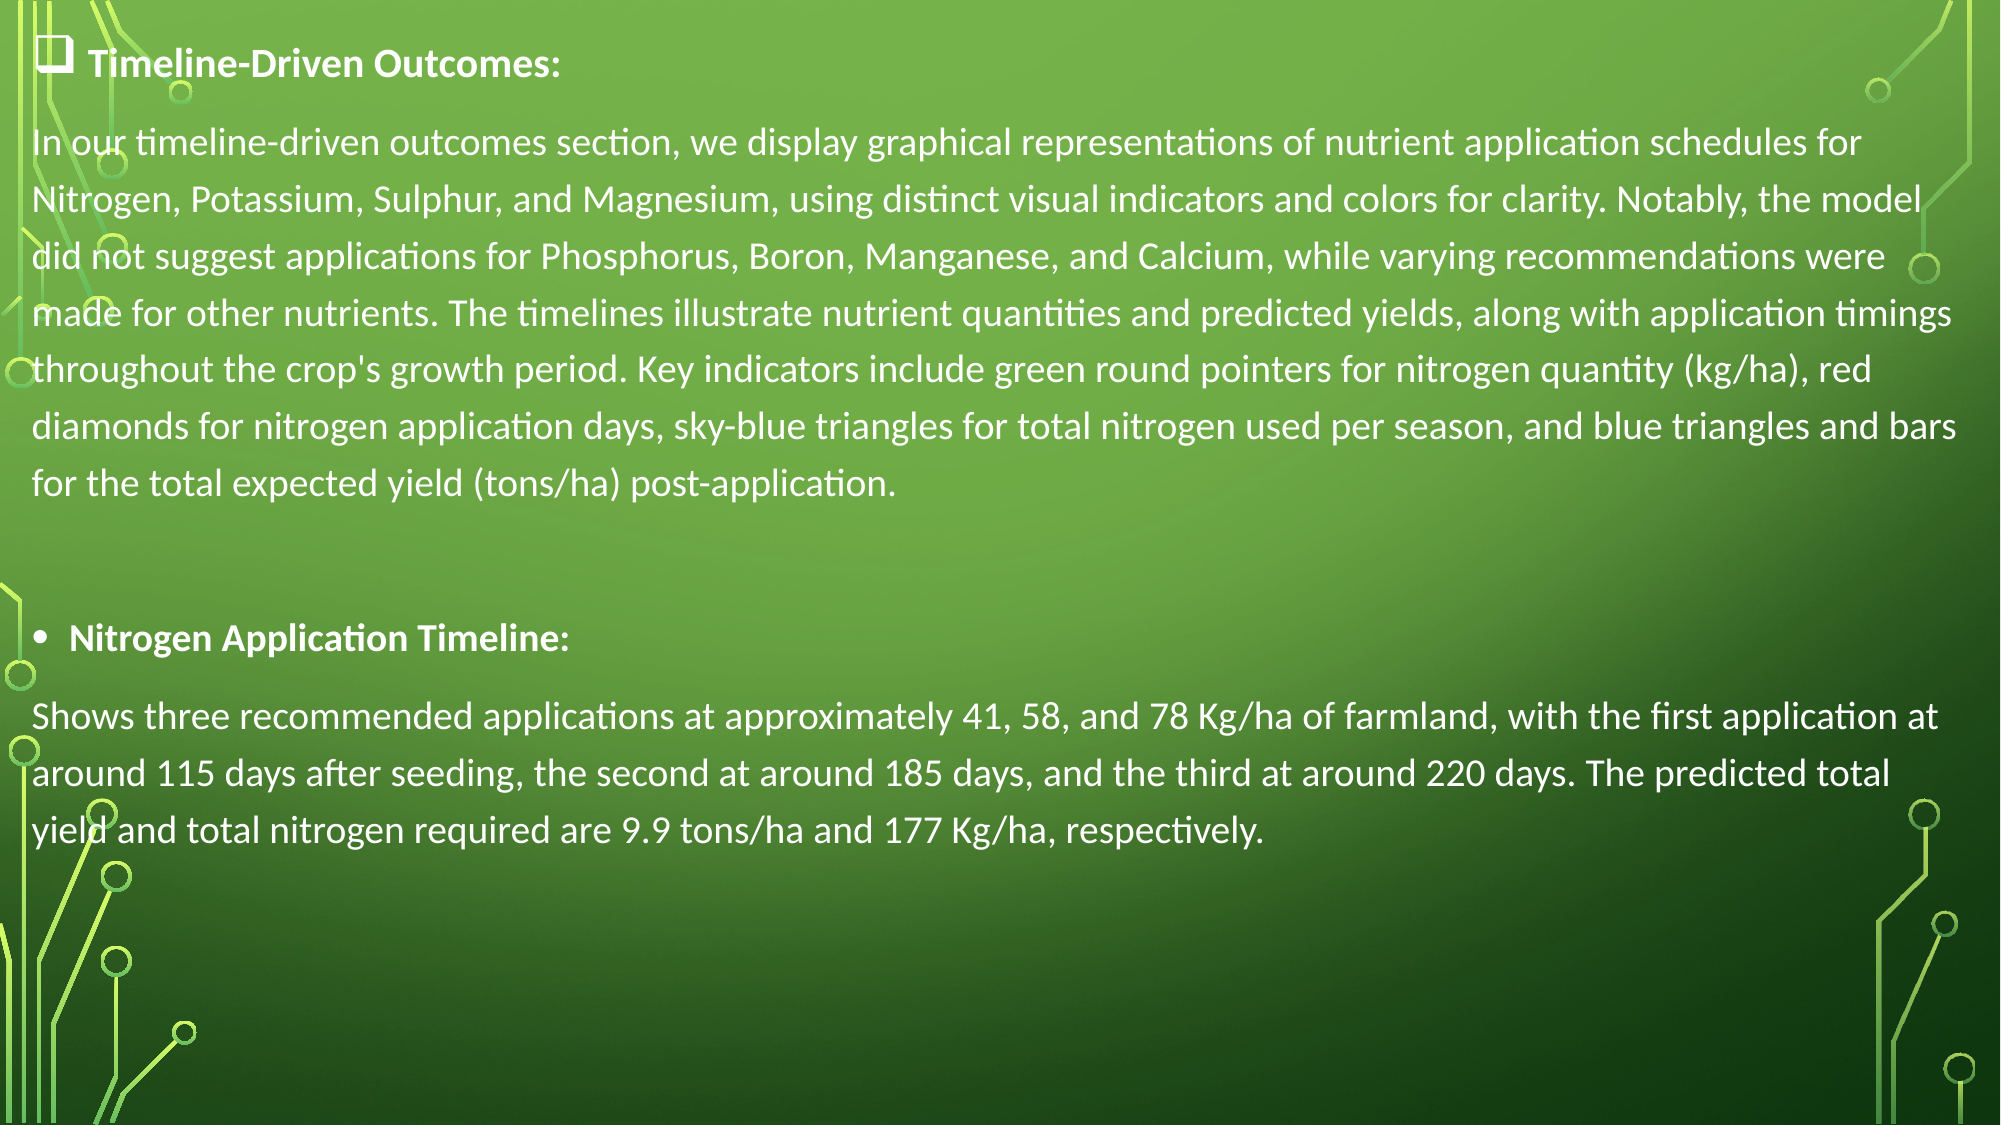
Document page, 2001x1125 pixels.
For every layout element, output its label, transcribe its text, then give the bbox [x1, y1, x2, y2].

list Timeline-Driven Outcomes: In our timeline-driven outcomes section, we display graphical representations of nutrient application schedules for Nitrogen, Potassium, Sulphur, and Magnesium, using distinct visual indicators and colors for clarity. Notably, the model did not suggest applications for Phosphorus, Boron, Manganese, and Calcium, while varying recommendations were made for other nutrients. The timelines illustrate nutrient quantities and predicted yields, along with application timings throughout the crop's growth period. Key indicators include green round pointers for nitrogen quantity (kg/ha), red diamonds for nitrogen application days, sky-blue triangles for total nitrogen used per season, and blue triangles and bars for the total expected yield (tons/ha) post-application. Nitrogen Application Timeline: Shows three recommended applications at approximately 41, 58, and 78 Kg/ha of farmland, with the first application at around 115 days after seeding, the second at around 185 days, and the third at around 220 days. The predicted total yield and total nitrogen required are 9.9 tons/ha and 177 Kg/ha, respectively. [16, 18, 1975, 1099]
